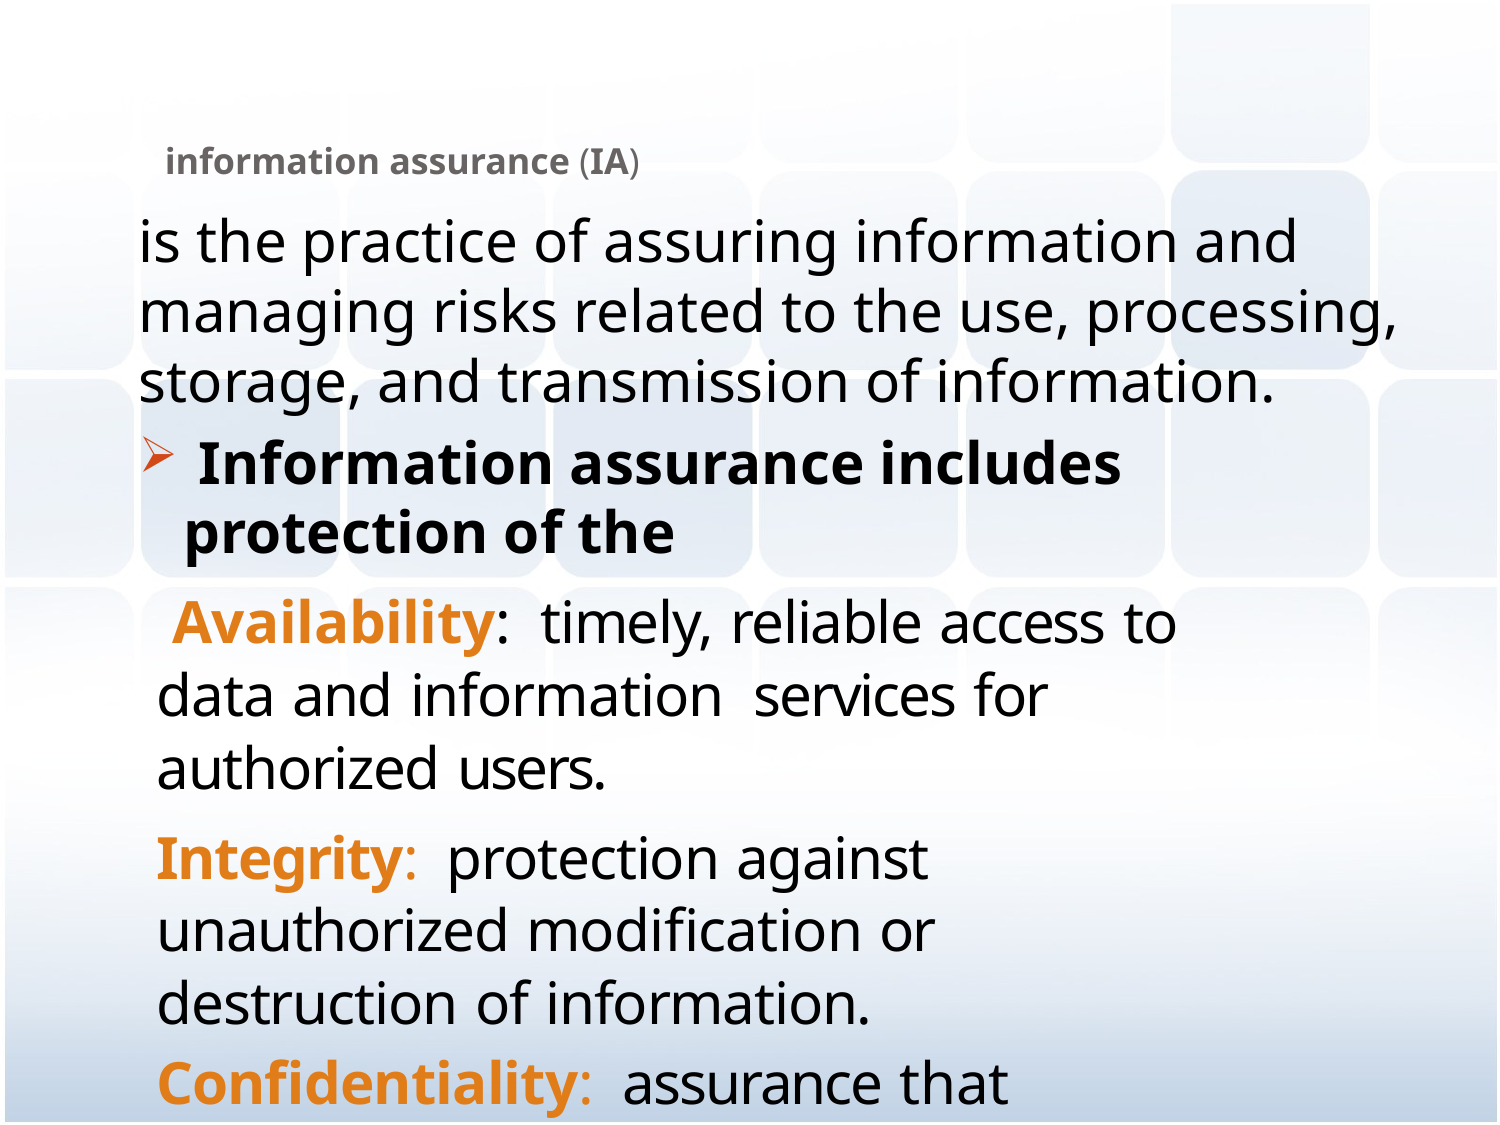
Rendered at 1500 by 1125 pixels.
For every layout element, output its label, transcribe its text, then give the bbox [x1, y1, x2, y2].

list is the practice of assuring information and managing risks related to the use, processing, storage, and transmission of information. Information assurance includes protection of the Availability: timely, reliable access to data and information services for authorized users. Integrity: protection against unauthorized modification or destruction of information. Confidentiality: assurance that information is not disclosed/ closed to unauthorized persons. [123, 196, 1425, 1125]
picture [0, 0, 1500, 1125]
title information assurance (IA) [150, 45, 1425, 196]
